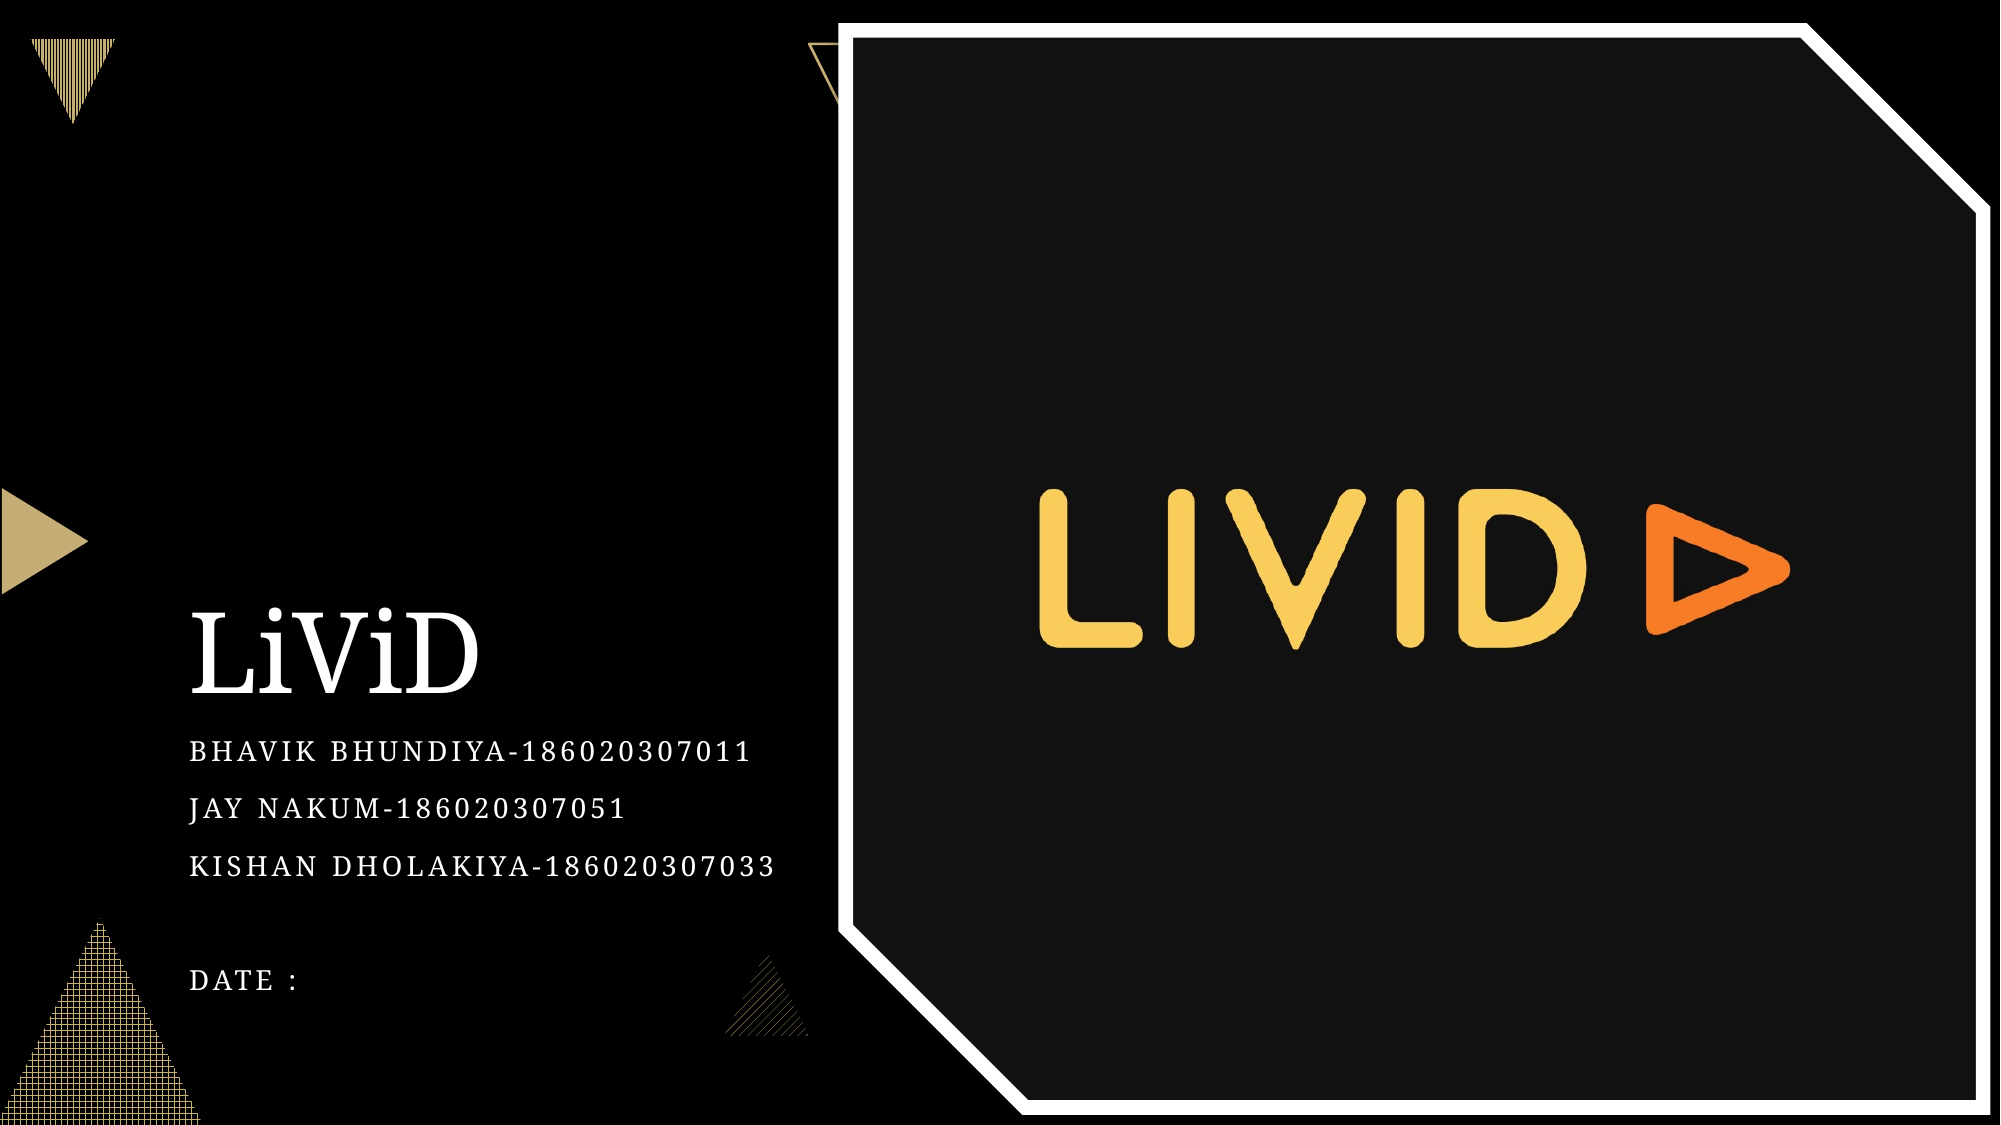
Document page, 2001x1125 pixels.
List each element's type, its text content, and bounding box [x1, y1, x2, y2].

picture [845, 29, 1984, 1108]
title LiViD [173, 140, 828, 726]
subtitle Bhavik bhundiya-186020307011 Jay nakum-186020307051 Kishan dholakiya-186020307033 Date : [174, 726, 843, 1007]
